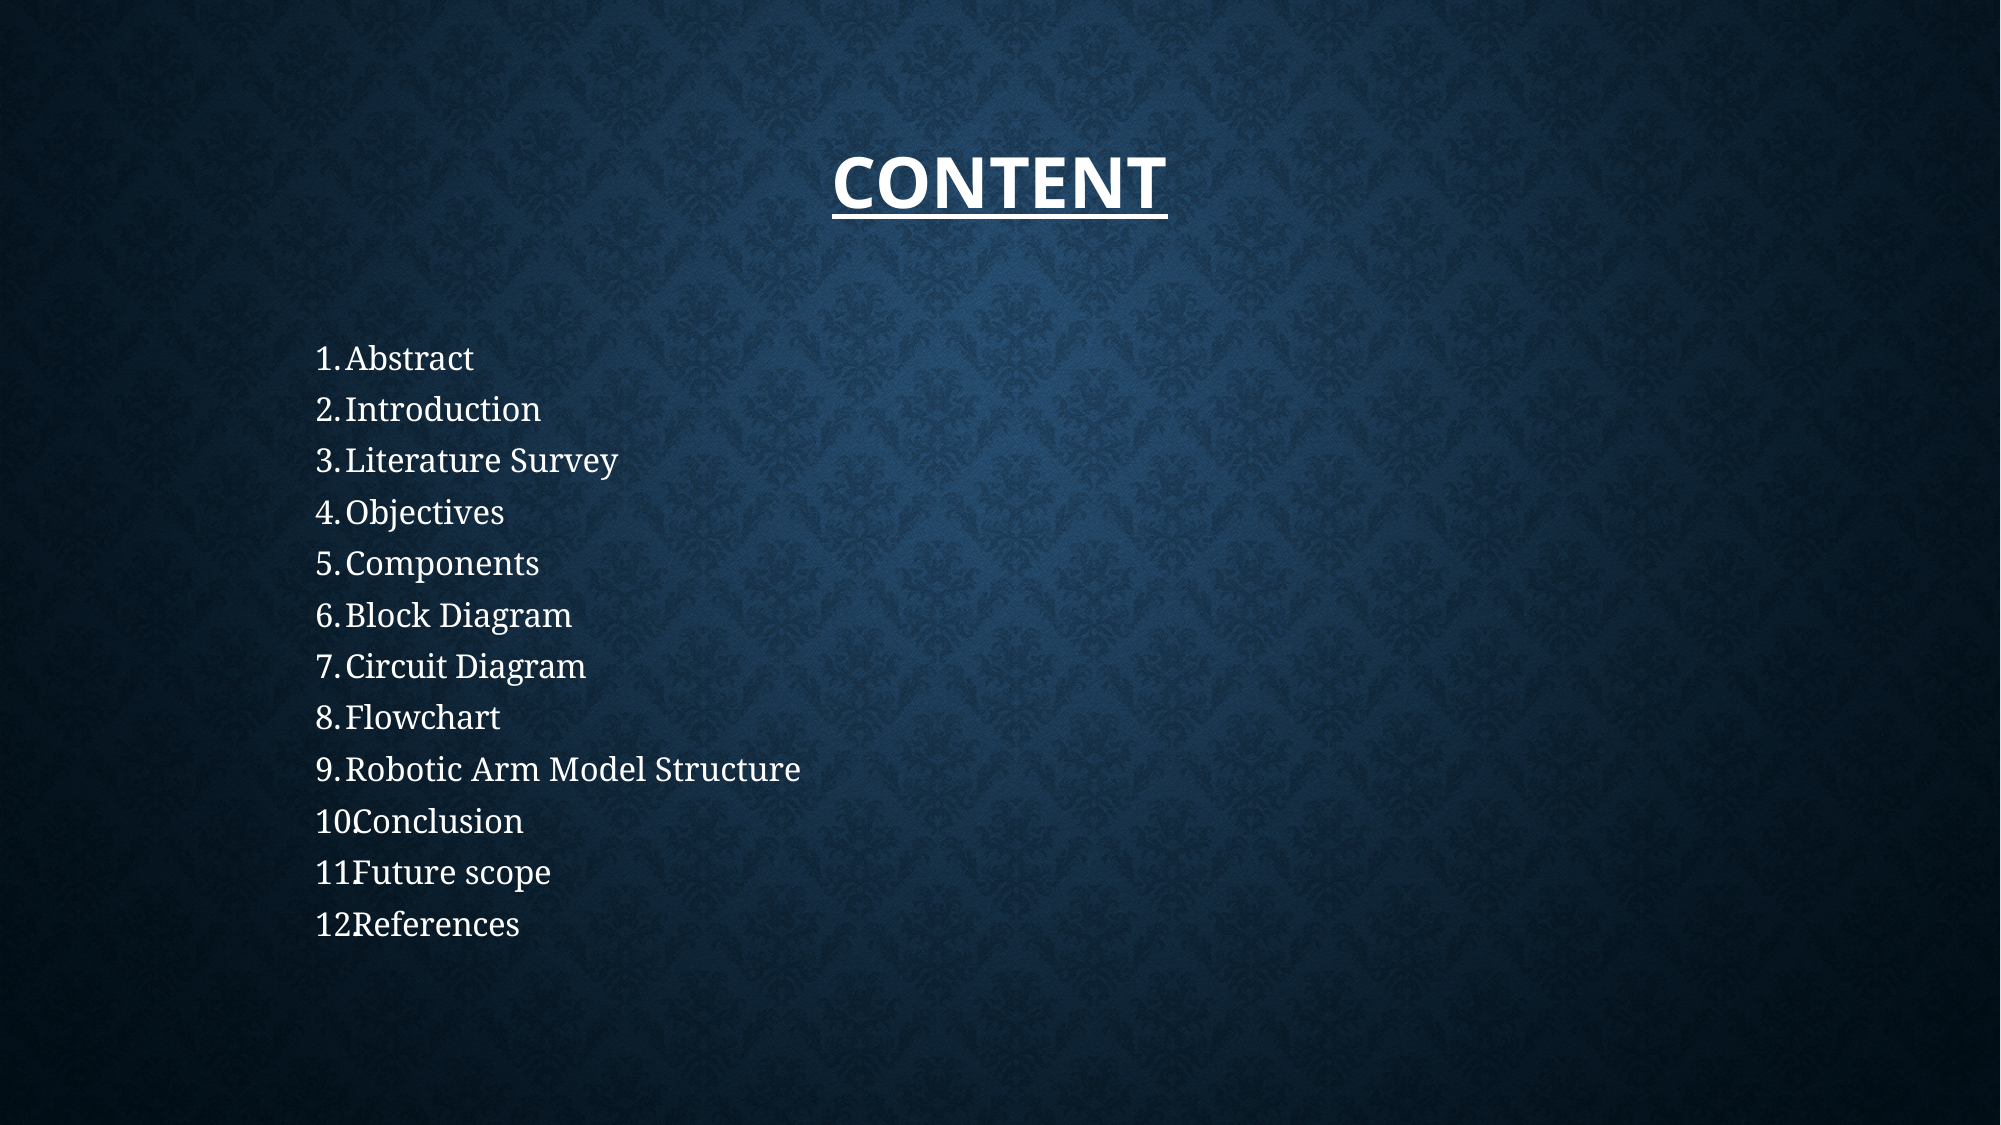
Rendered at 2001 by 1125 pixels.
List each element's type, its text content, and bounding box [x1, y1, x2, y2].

title CONTENT [300, 62, 1700, 310]
list Abstract Introduction Literature Survey Objectives Components Block Diagram Circuit Diagram Flowchart Robotic Arm Model Structure Conclusion Future scope References [300, 322, 1700, 955]
